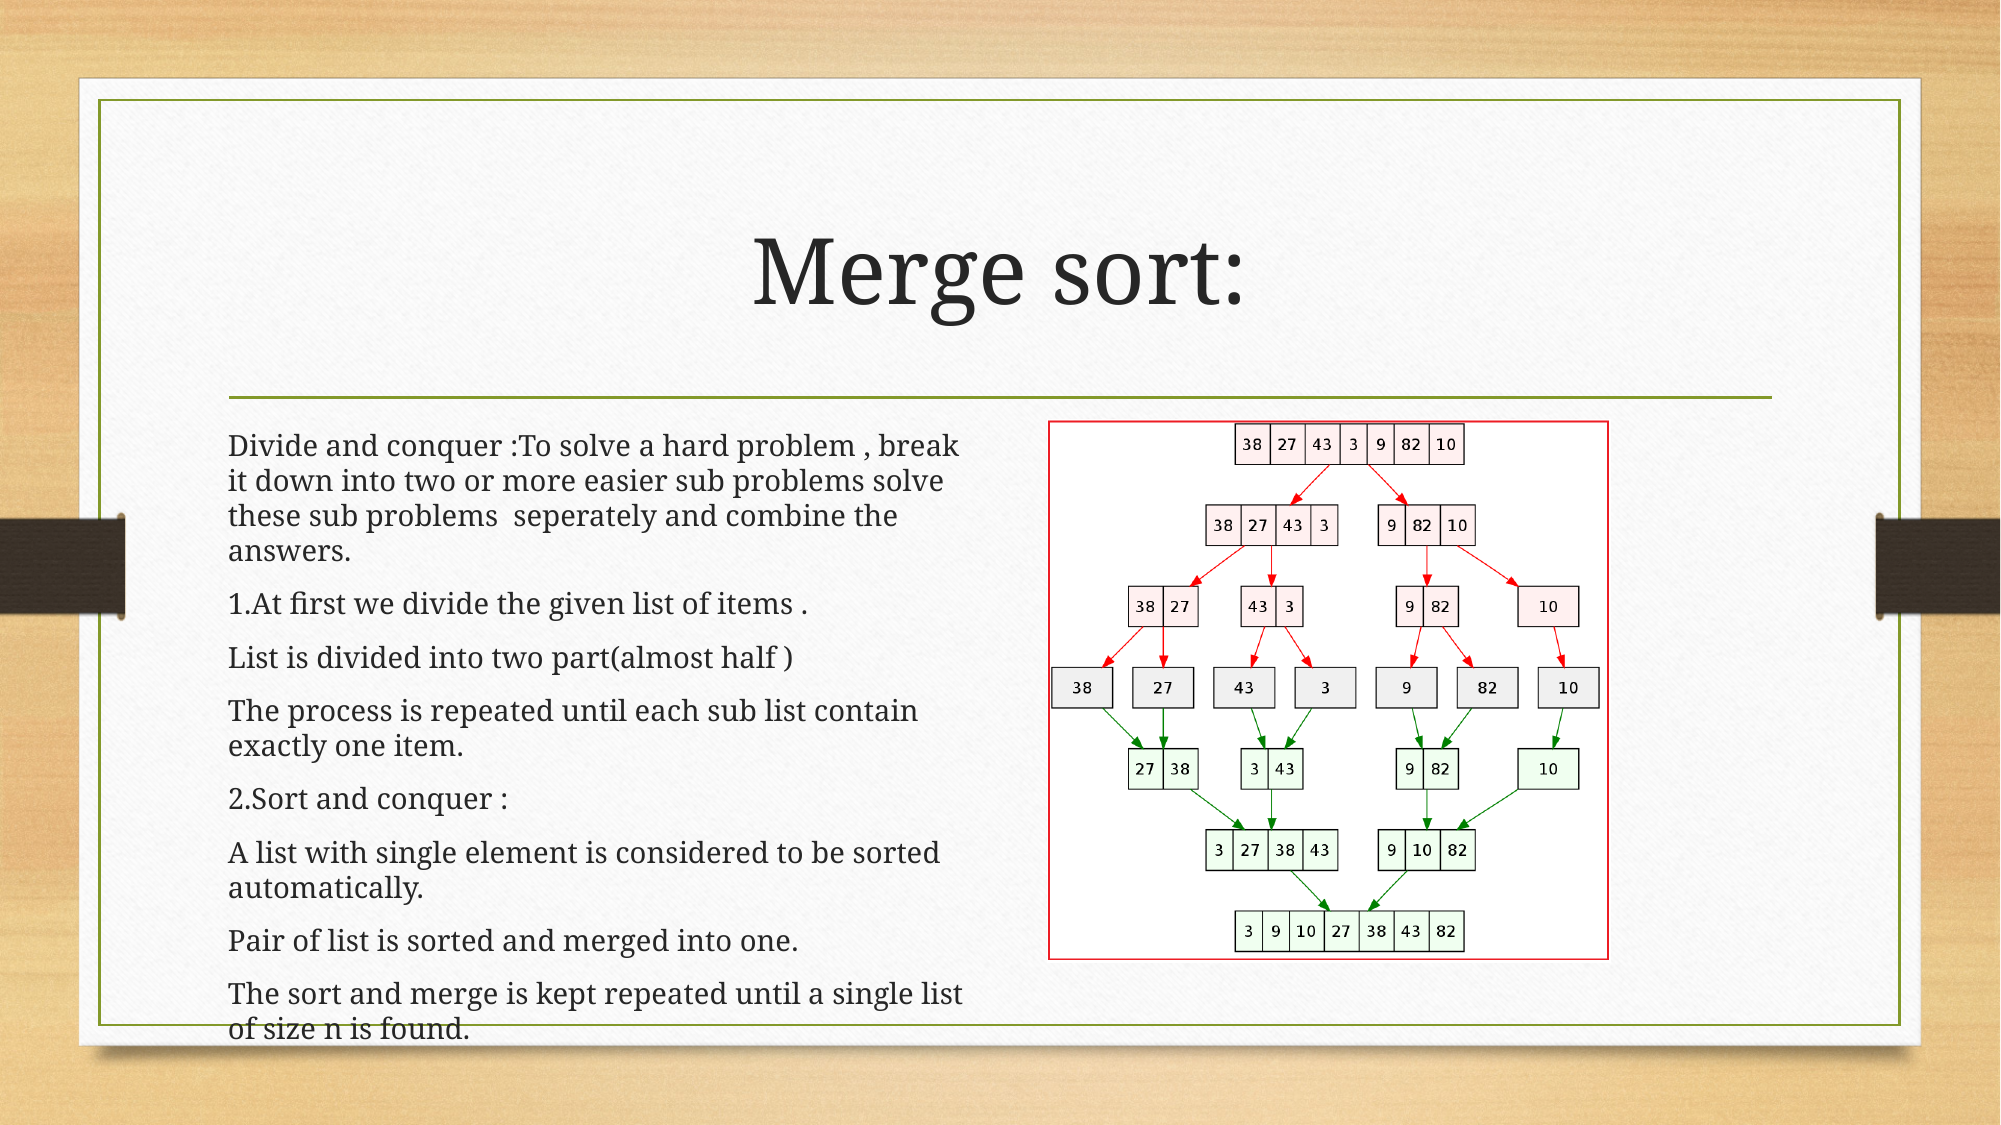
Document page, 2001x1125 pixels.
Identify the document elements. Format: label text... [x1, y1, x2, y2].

list Divide and conquer :To solve a hard problem , break it down into two or more easier sub problems solve these sub problems seperately and combine the answers. 1.At first we divide the given list of items . List is divided into two part(almost half ) The process is repeated until each sub list contain exactly one item. 2.Sort and conquer : A list with single element is considered to be sorted automatically. Pair of list is sorted and merged into one. The sort and merge is kept repeated until a single list of size n is found. [213, 420, 987, 963]
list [1047, 419, 1611, 964]
title Merge sort: [212, 161, 1788, 375]
picture [0, 0, 2001, 1125]
